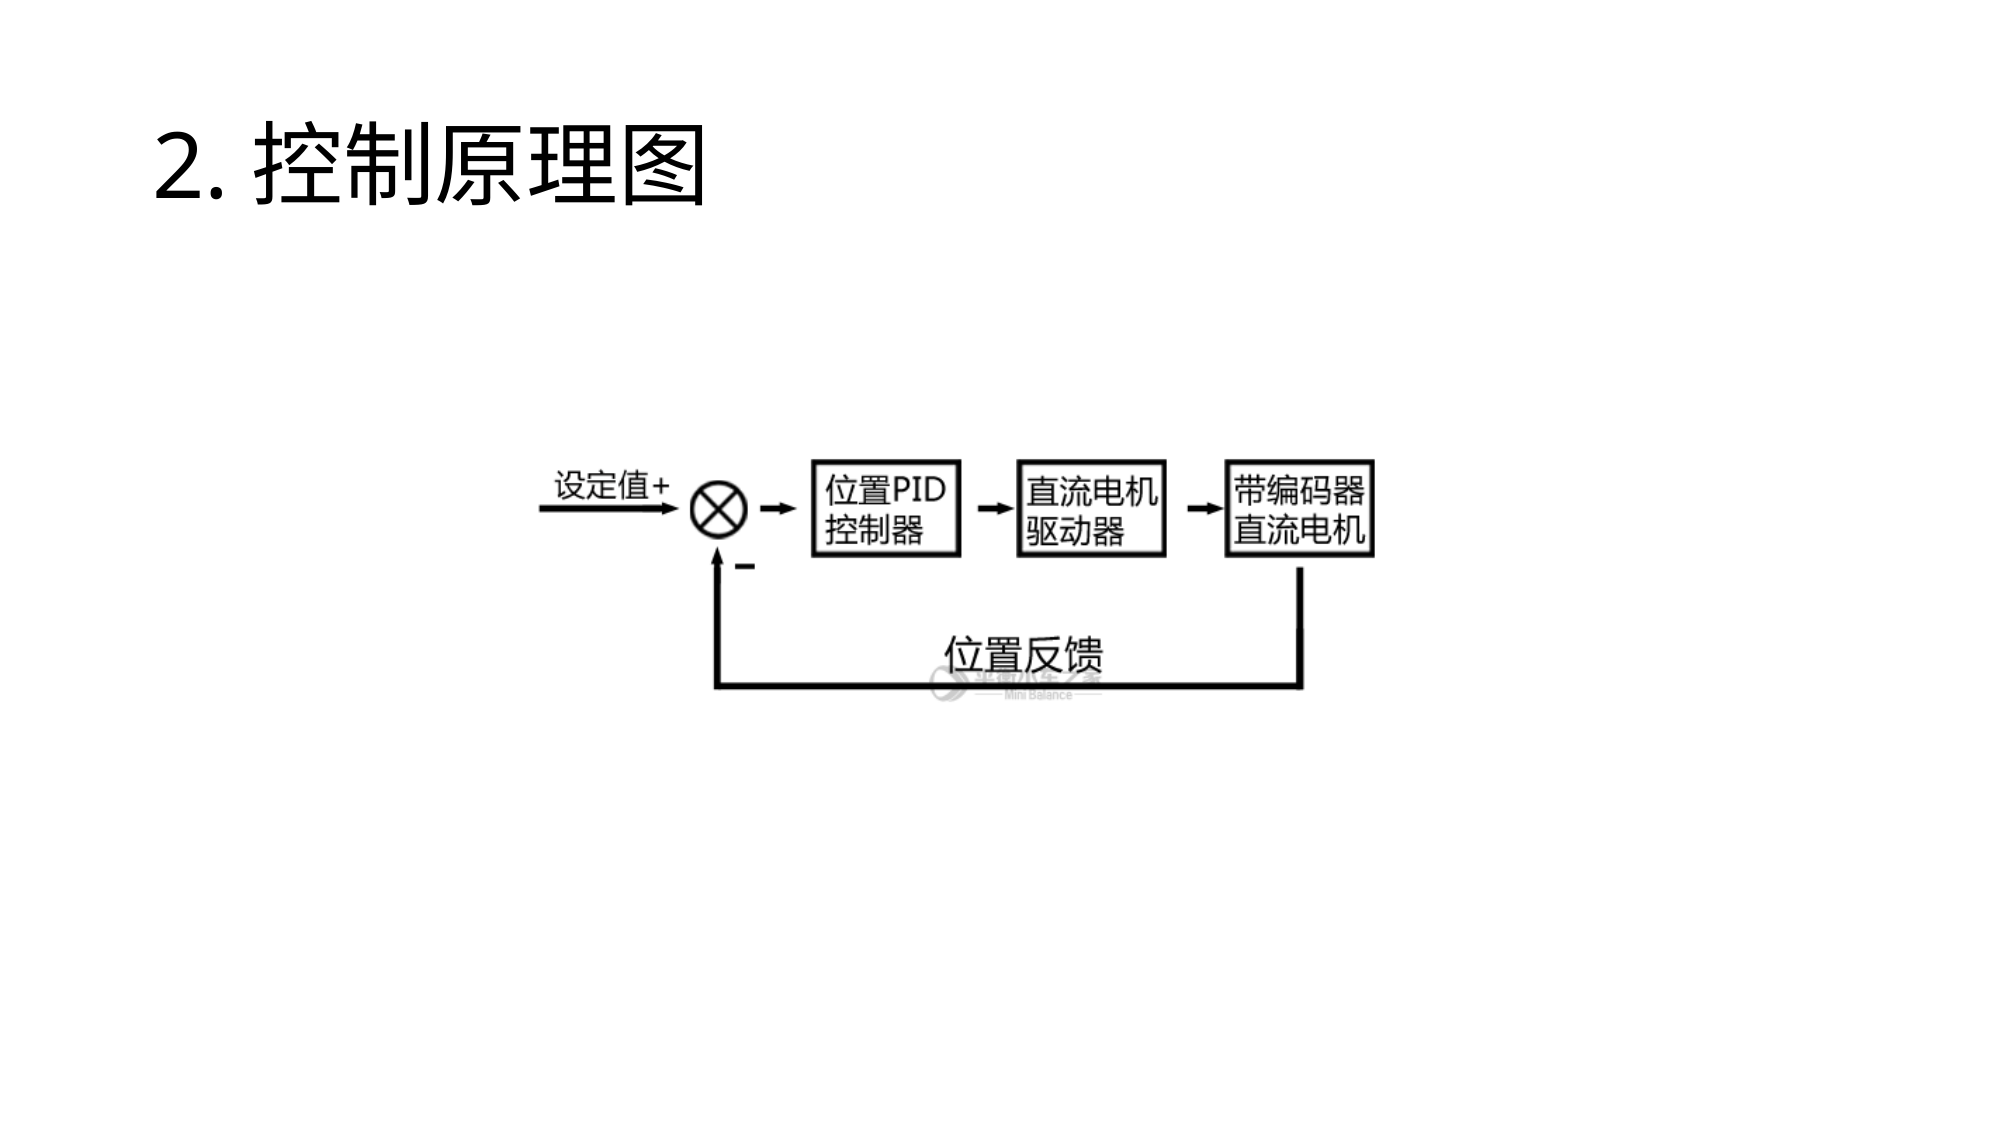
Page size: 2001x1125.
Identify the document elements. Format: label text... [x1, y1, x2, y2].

title 2.控制原理图 [137, 59, 1863, 278]
picture [523, 441, 1389, 712]
